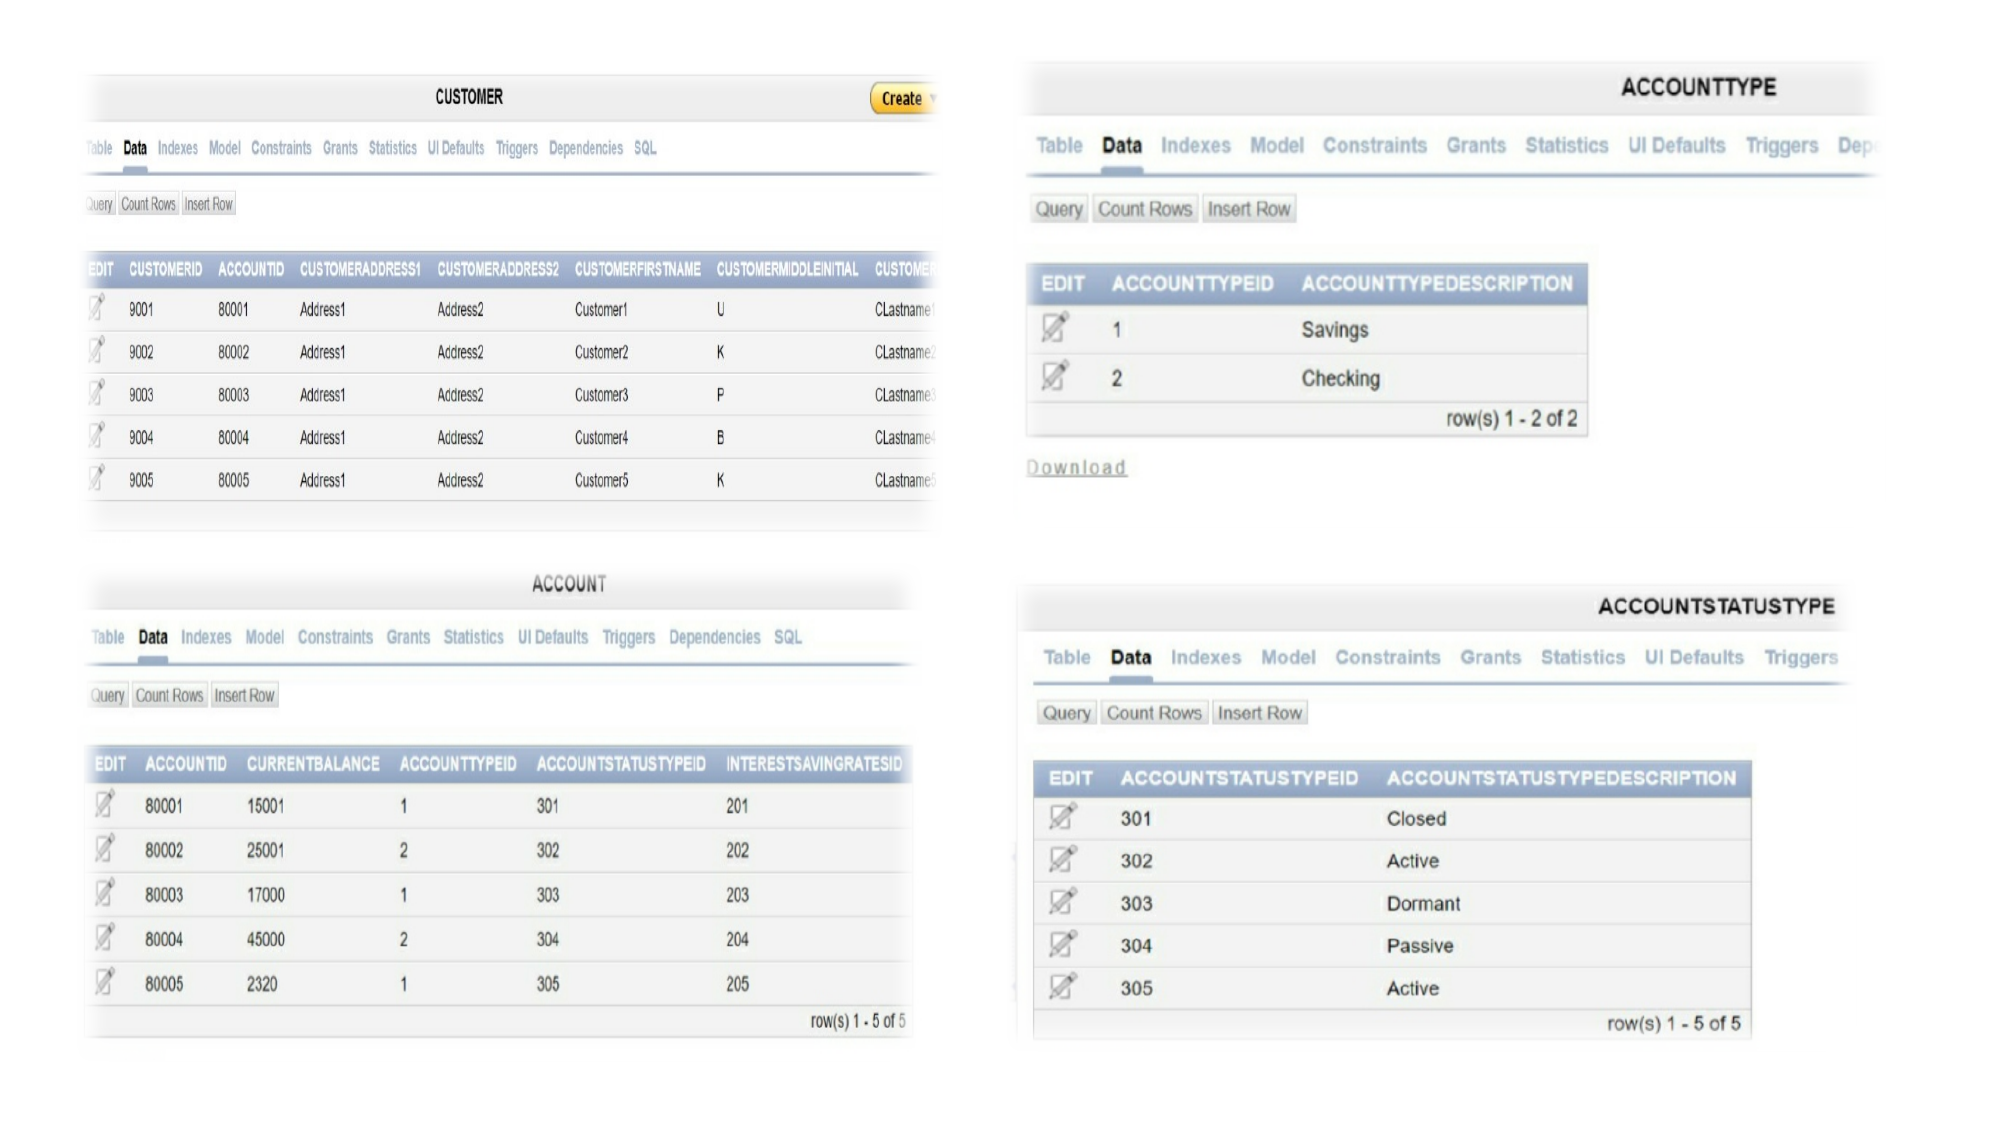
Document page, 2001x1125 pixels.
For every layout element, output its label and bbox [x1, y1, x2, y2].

list [1006, 573, 1857, 1052]
list [76, 562, 923, 1062]
picture [1012, 49, 1886, 528]
picture [76, 59, 943, 544]
